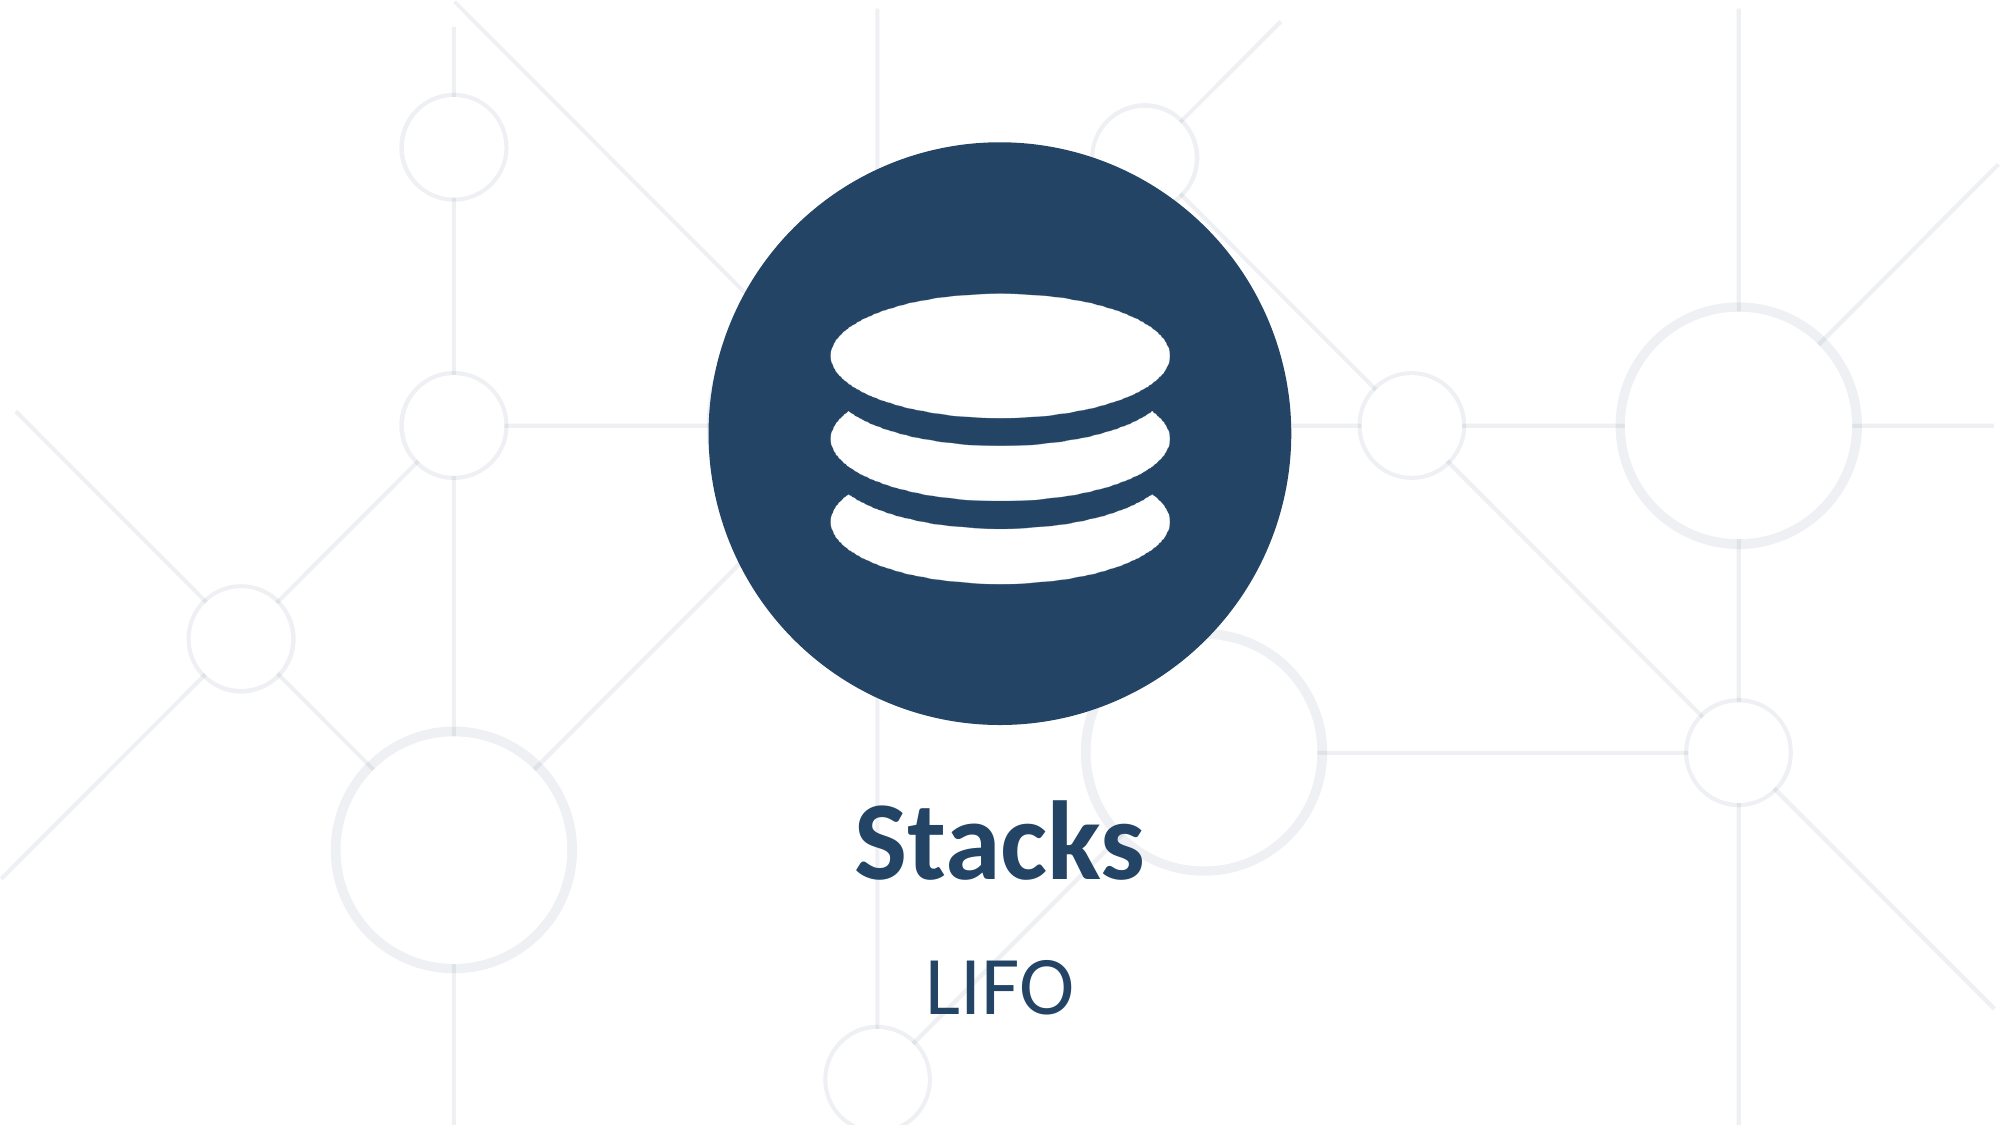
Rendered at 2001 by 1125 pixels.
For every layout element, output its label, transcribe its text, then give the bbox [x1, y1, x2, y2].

title Stacks [100, 771, 1900, 898]
picture [814, 253, 1186, 624]
subtitle LIFO [100, 916, 1900, 1043]
